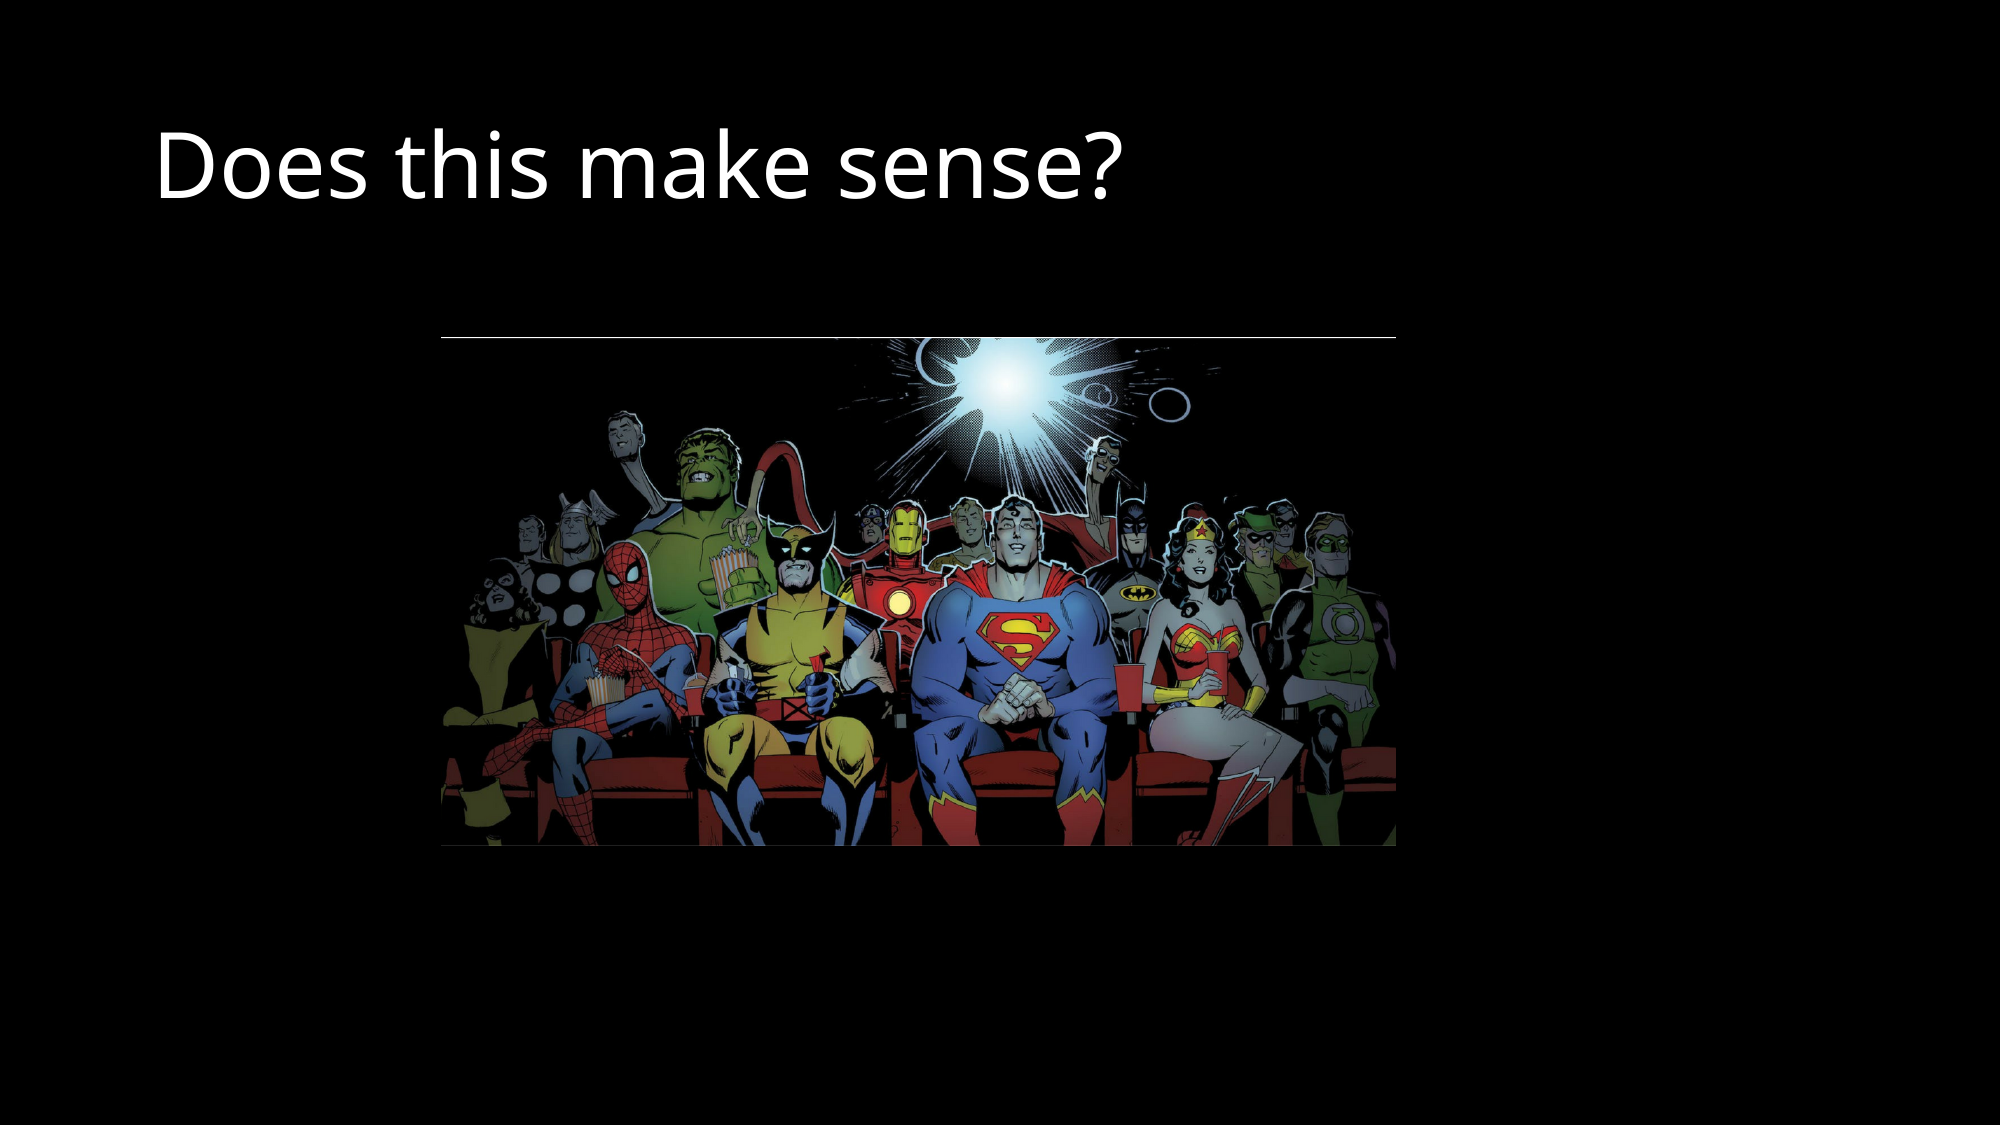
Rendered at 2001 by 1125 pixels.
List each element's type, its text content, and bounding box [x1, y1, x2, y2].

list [441, 336, 1396, 846]
title Does this make sense? [137, 59, 1863, 278]
